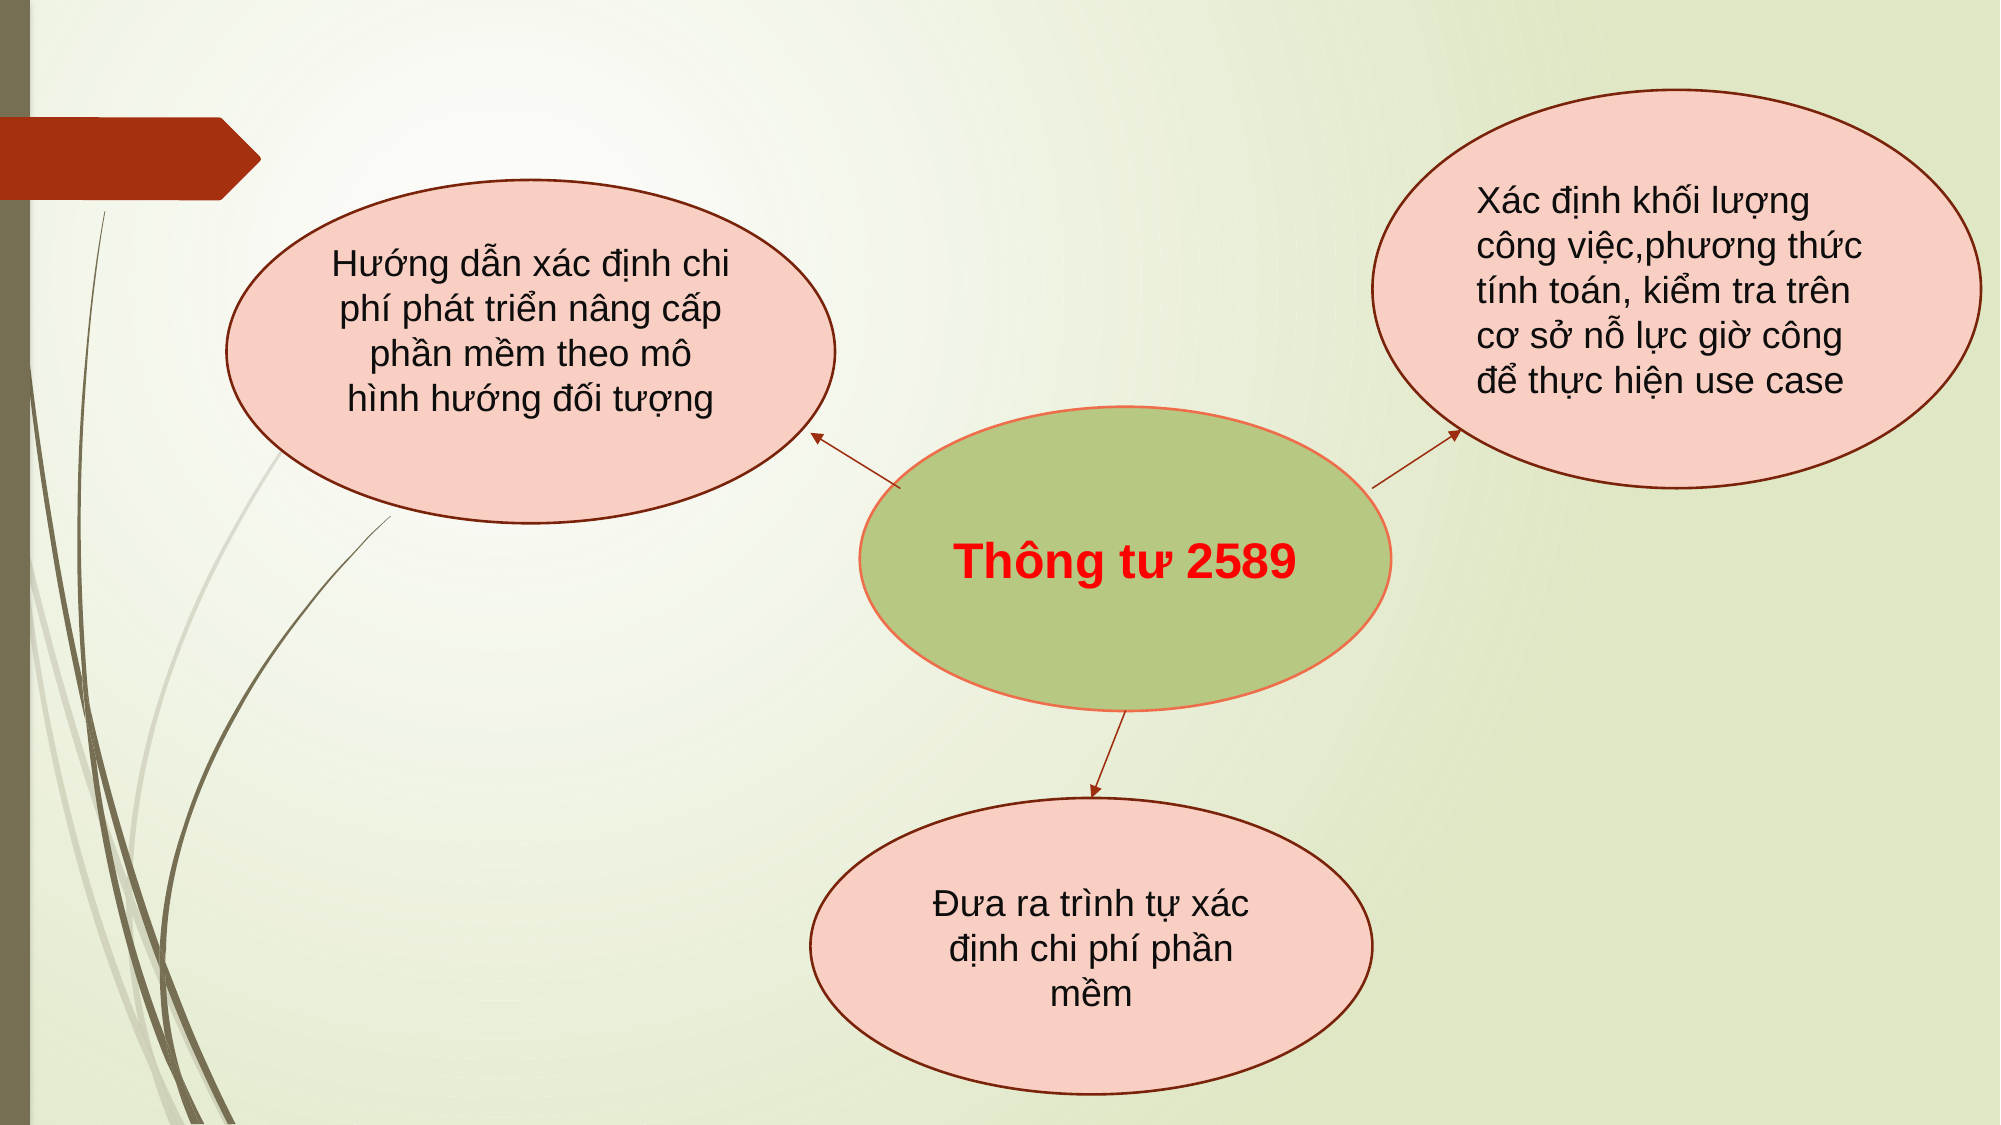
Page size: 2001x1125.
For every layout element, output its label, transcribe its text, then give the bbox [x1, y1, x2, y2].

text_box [810, 432, 901, 489]
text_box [1372, 429, 1462, 489]
text_box Đưa ra trình tự xác định chi phí phần mềm [809, 796, 1374, 1096]
text_box Xác định khối lượng công việc,phương thức tính toán, kiểm tra trên cơ sở nỗ lực giờ công để thực hiện use case [1371, 88, 1983, 490]
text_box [1091, 710, 1126, 799]
text_box Thông tư 2589 [858, 405, 1393, 713]
text_box Hướng dẫn xác định chi phí phát triển nâng cấp phần mềm theo mô hình hướng đối tượng [225, 178, 837, 525]
